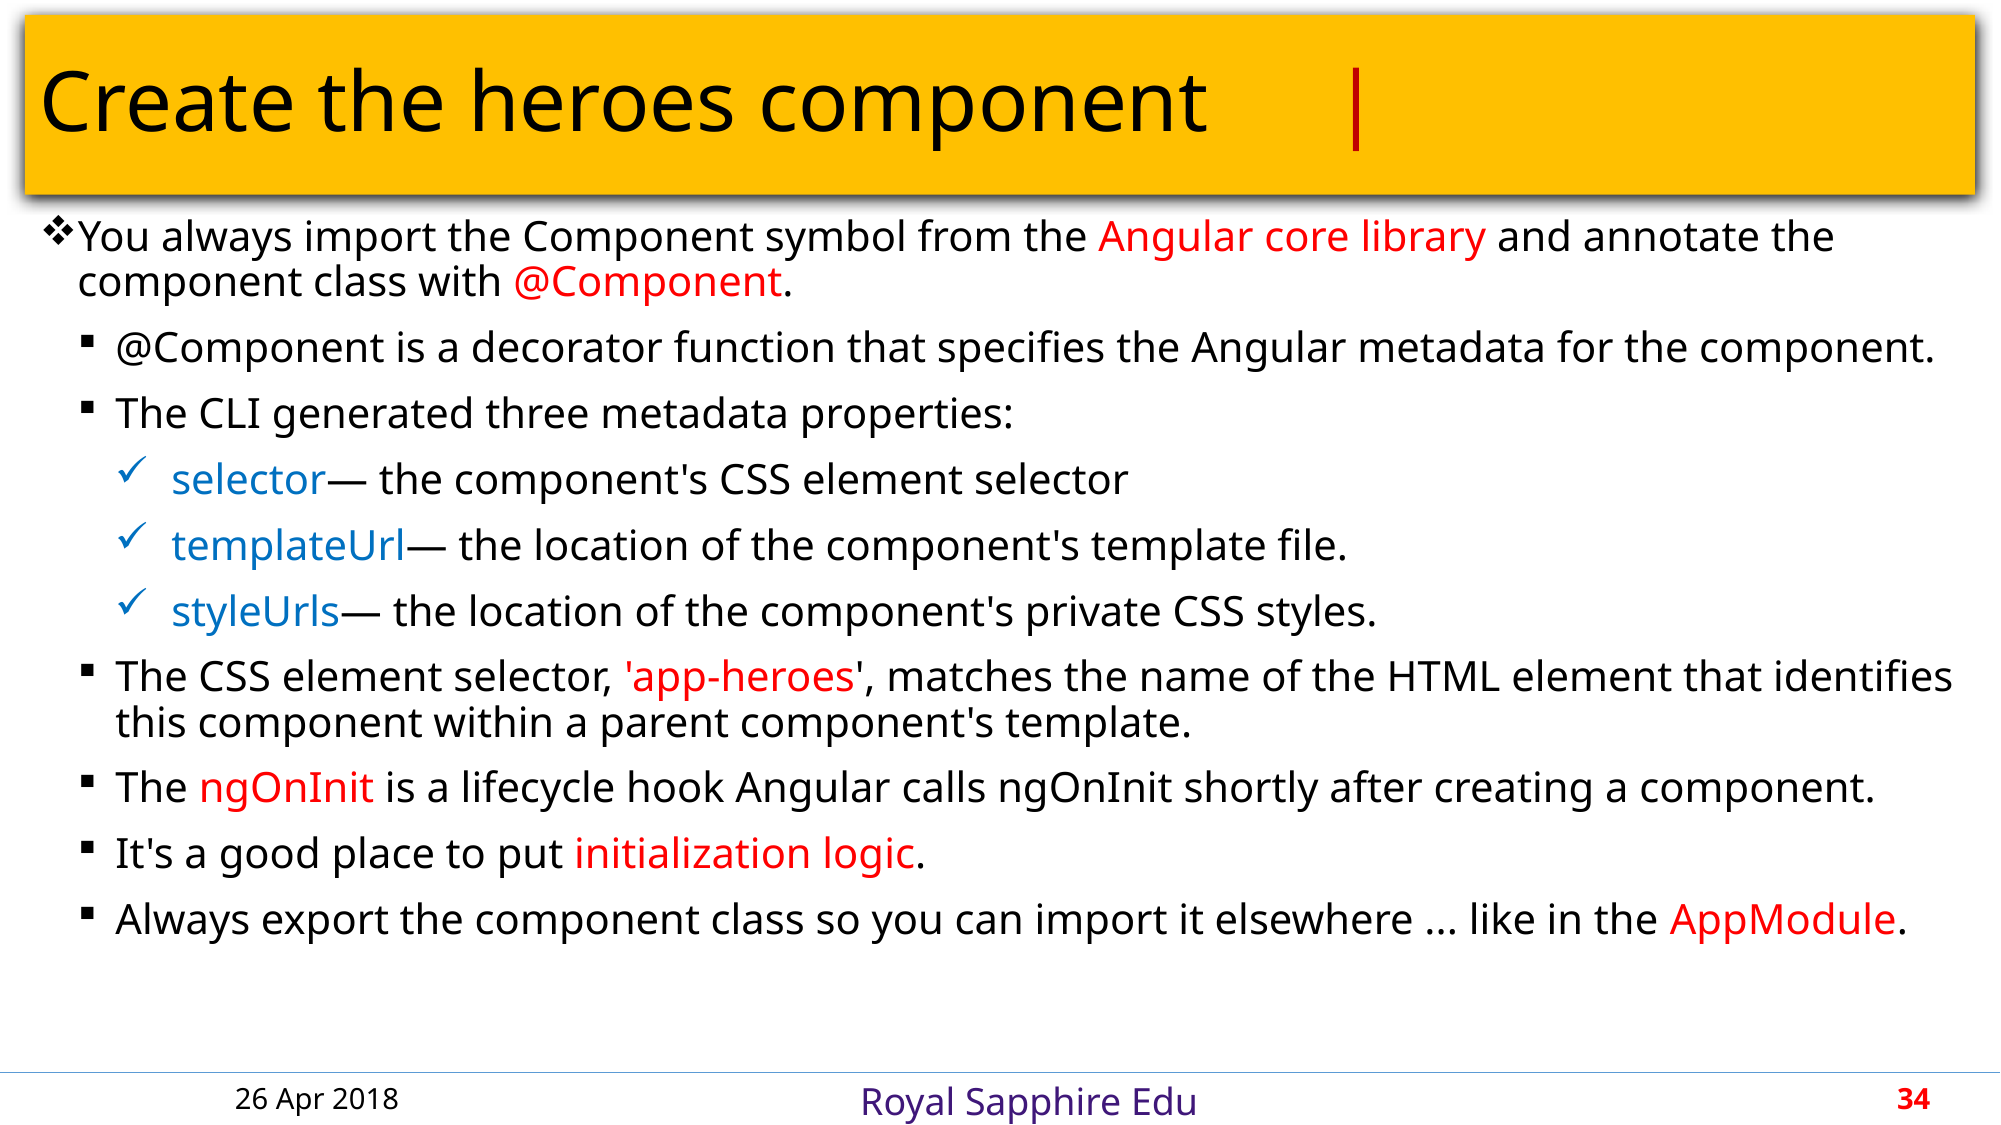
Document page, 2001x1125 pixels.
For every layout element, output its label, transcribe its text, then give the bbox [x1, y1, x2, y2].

title Create the heroes component | [24, 14, 1975, 195]
slide_number 34 [1495, 1072, 1946, 1115]
list You always import the Component symbol from the Angular core library and annotate the component class with @Component. @Component is a decorator function that specifies the Angular metadata for the component. The CLI generated three metadata properties: selector— the component's CSS element selector templateUrl— the location of the component's template file. styleUrls— the location of the component's private CSS styles. The CSS element selector, 'app-heroes', matches the name of the HTML element that identifies this component within a parent component's template. The ngOnInit is a lifecycle hook Angular calls ngOnInit shortly after creating a component. It's a good place to put initialization logic. Always export the component class so you can import it elsewhere ... like in the AppModule. [24, 208, 1975, 1063]
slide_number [220, 1072, 671, 1115]
